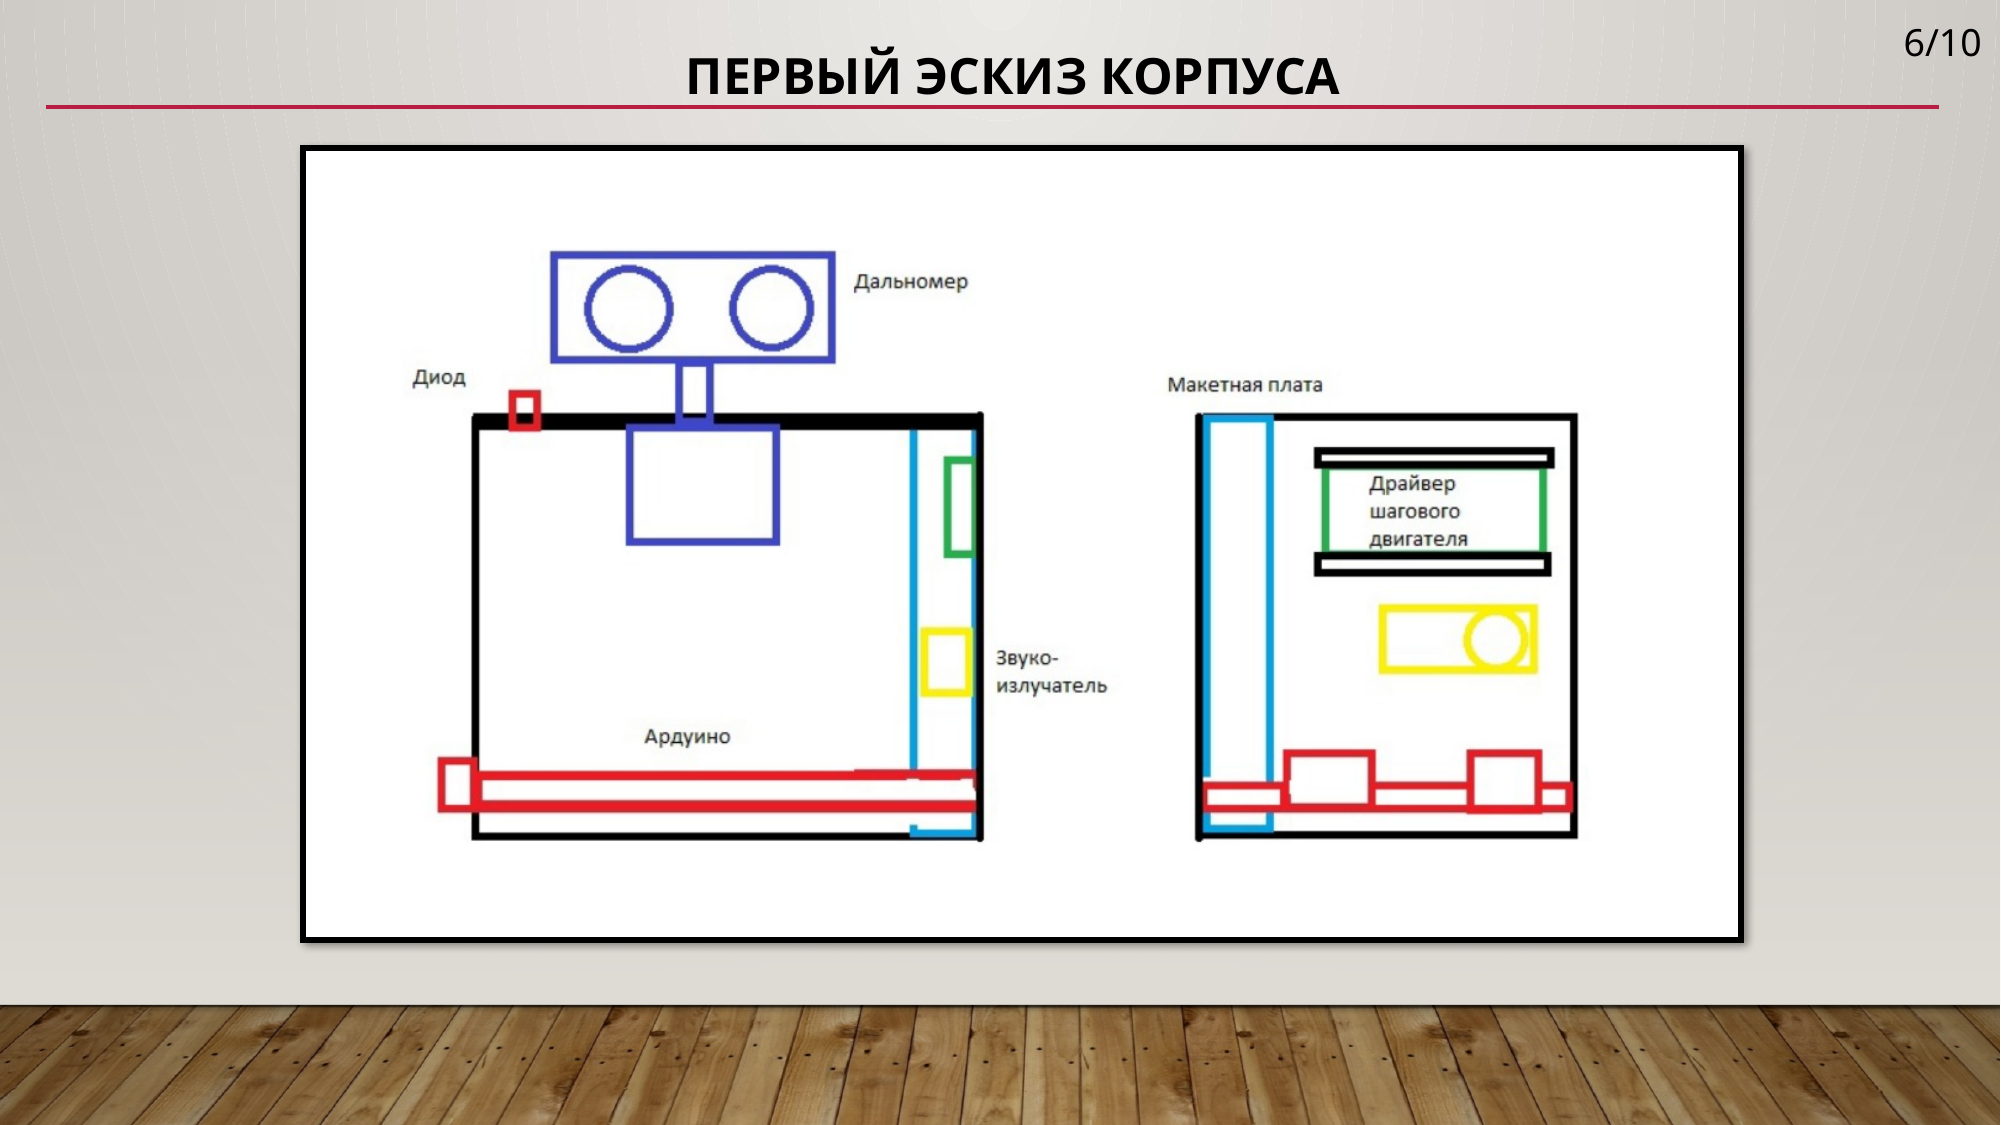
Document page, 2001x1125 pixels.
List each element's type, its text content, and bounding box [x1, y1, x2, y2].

picture [305, 150, 1738, 937]
text_box Первый Эскиз корпуса [570, 109, 1456, 117]
text_box Первый Эскиз корпуса [570, 43, 1456, 105]
picture [0, 1005, 2000, 1125]
text_box 6/10 [1888, 11, 2000, 72]
